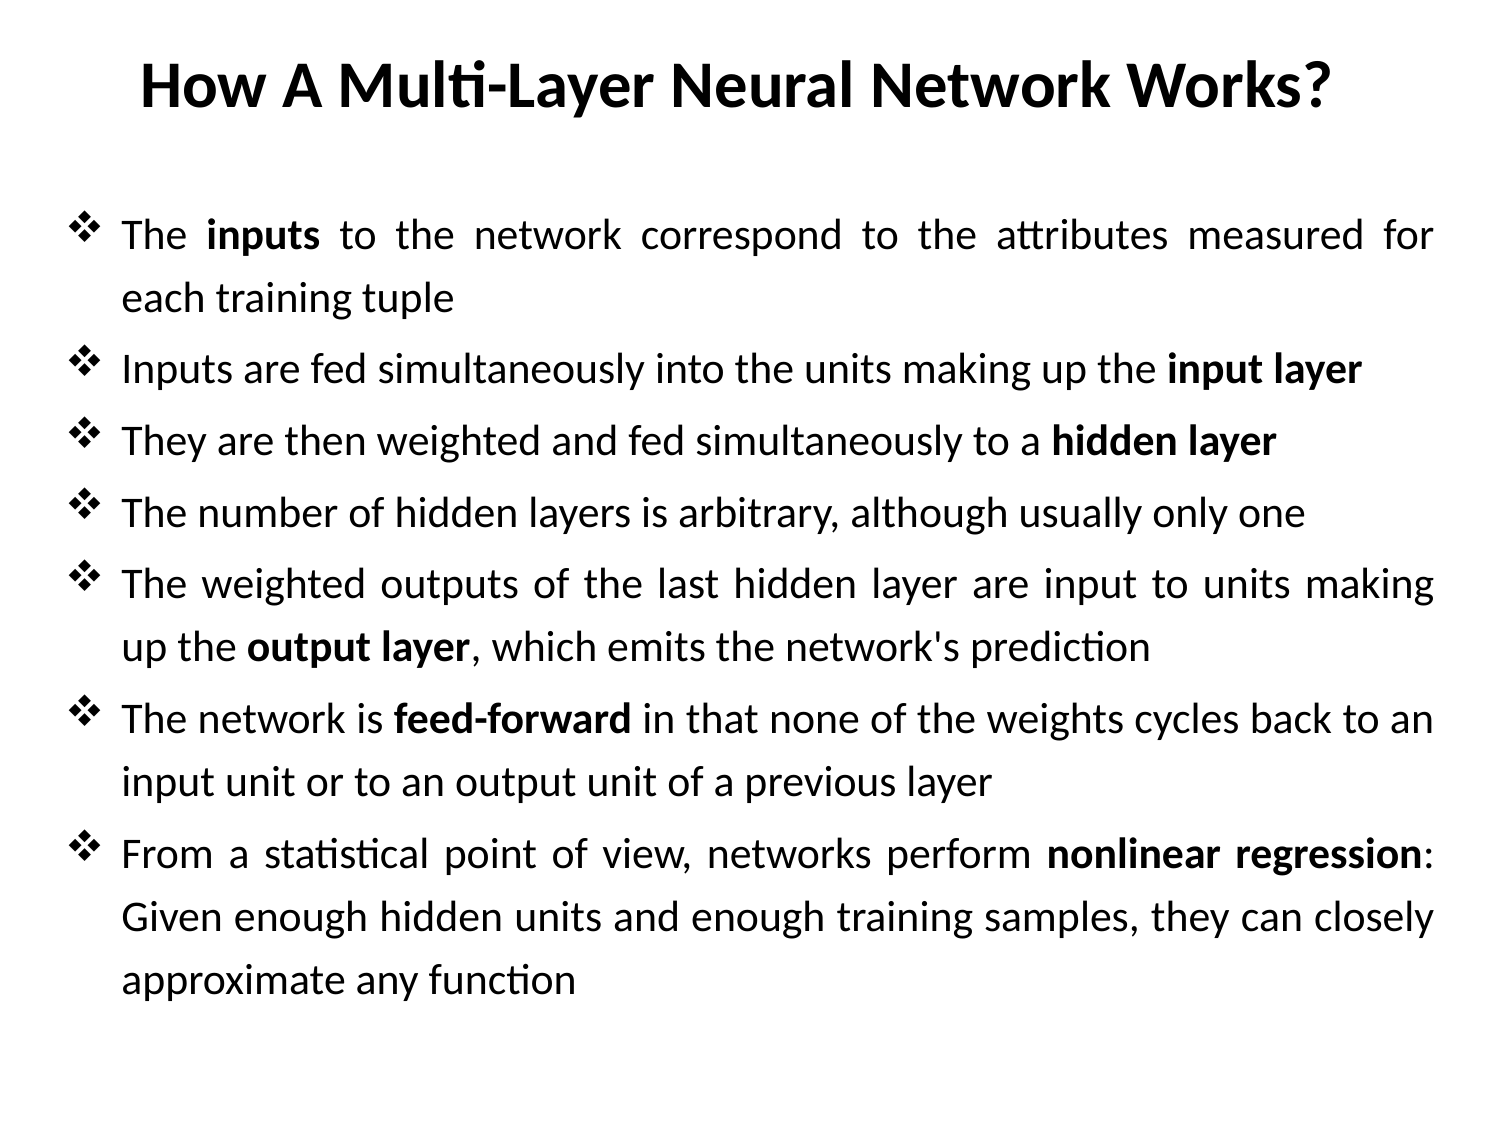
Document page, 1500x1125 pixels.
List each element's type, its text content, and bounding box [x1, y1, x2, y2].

title How A Multi-Layer Neural Network Works? [50, 24, 1425, 138]
text_box The inputs to the network correspond to the attributes measured for each training tuple Inputs are fed simultaneously into the units making up the input layer They are then weighted and fed simultaneously to a hidden layer The number of hidden layers is arbitrary, although usually only one The weighted outputs of the last hidden layer are input to units making up the output layer, which emits the network's prediction The network is feed-forward in that none of the weights cycles back to an input unit or to an output unit of a previous layer From a statistical point of view, networks perform nonlinear regression: Given enough hidden units and enough training samples, they can closely approximate any function [50, 187, 1450, 1075]
